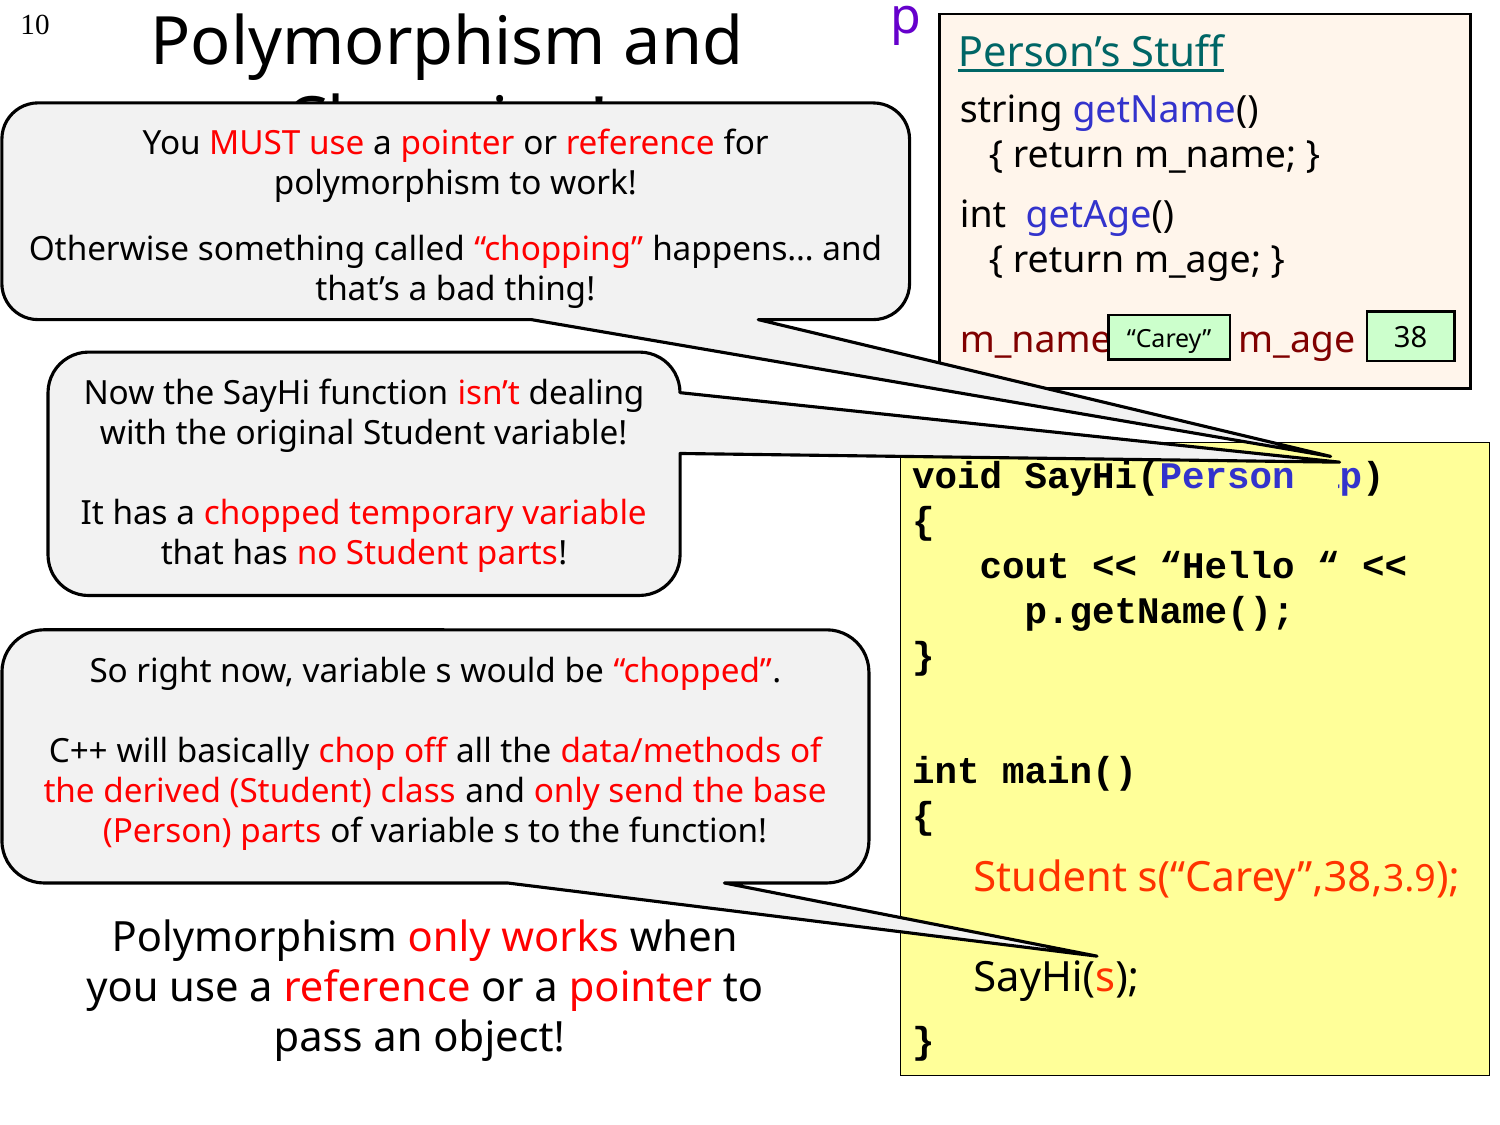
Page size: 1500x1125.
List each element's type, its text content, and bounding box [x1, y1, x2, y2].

text_box You MUST use a pointer or reference for polymorphism to work! Otherwise something called “chopping” happens… and that’s a bad thing! [983, 397, 1262, 440]
text_box So right now, variable s would be “chopped”. C++ will basically chop off all the data/methods of the derived (Student) class and only send the base (Person) parts of variable s to the function! [1, 629, 892, 931]
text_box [876, 0, 1471, 389]
text_box Polymorphism only works when you use a reference or a pointer to pass an object! [70, 902, 779, 1068]
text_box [897, 442, 1490, 1076]
slide_number 10 [0, 0, 65, 73]
text_box You MUST use a pointer or reference for polymorphism to work! Otherwise something called “chopping” happens… and that’s a bad thing! [1, 102, 871, 378]
text_box Now the SayHi function isn’t dealing with the original Student variable! It has a chopped temporary variable that has no Student parts! [48, 352, 1130, 596]
title Polymorphism and Chopping! [101, 0, 794, 102]
